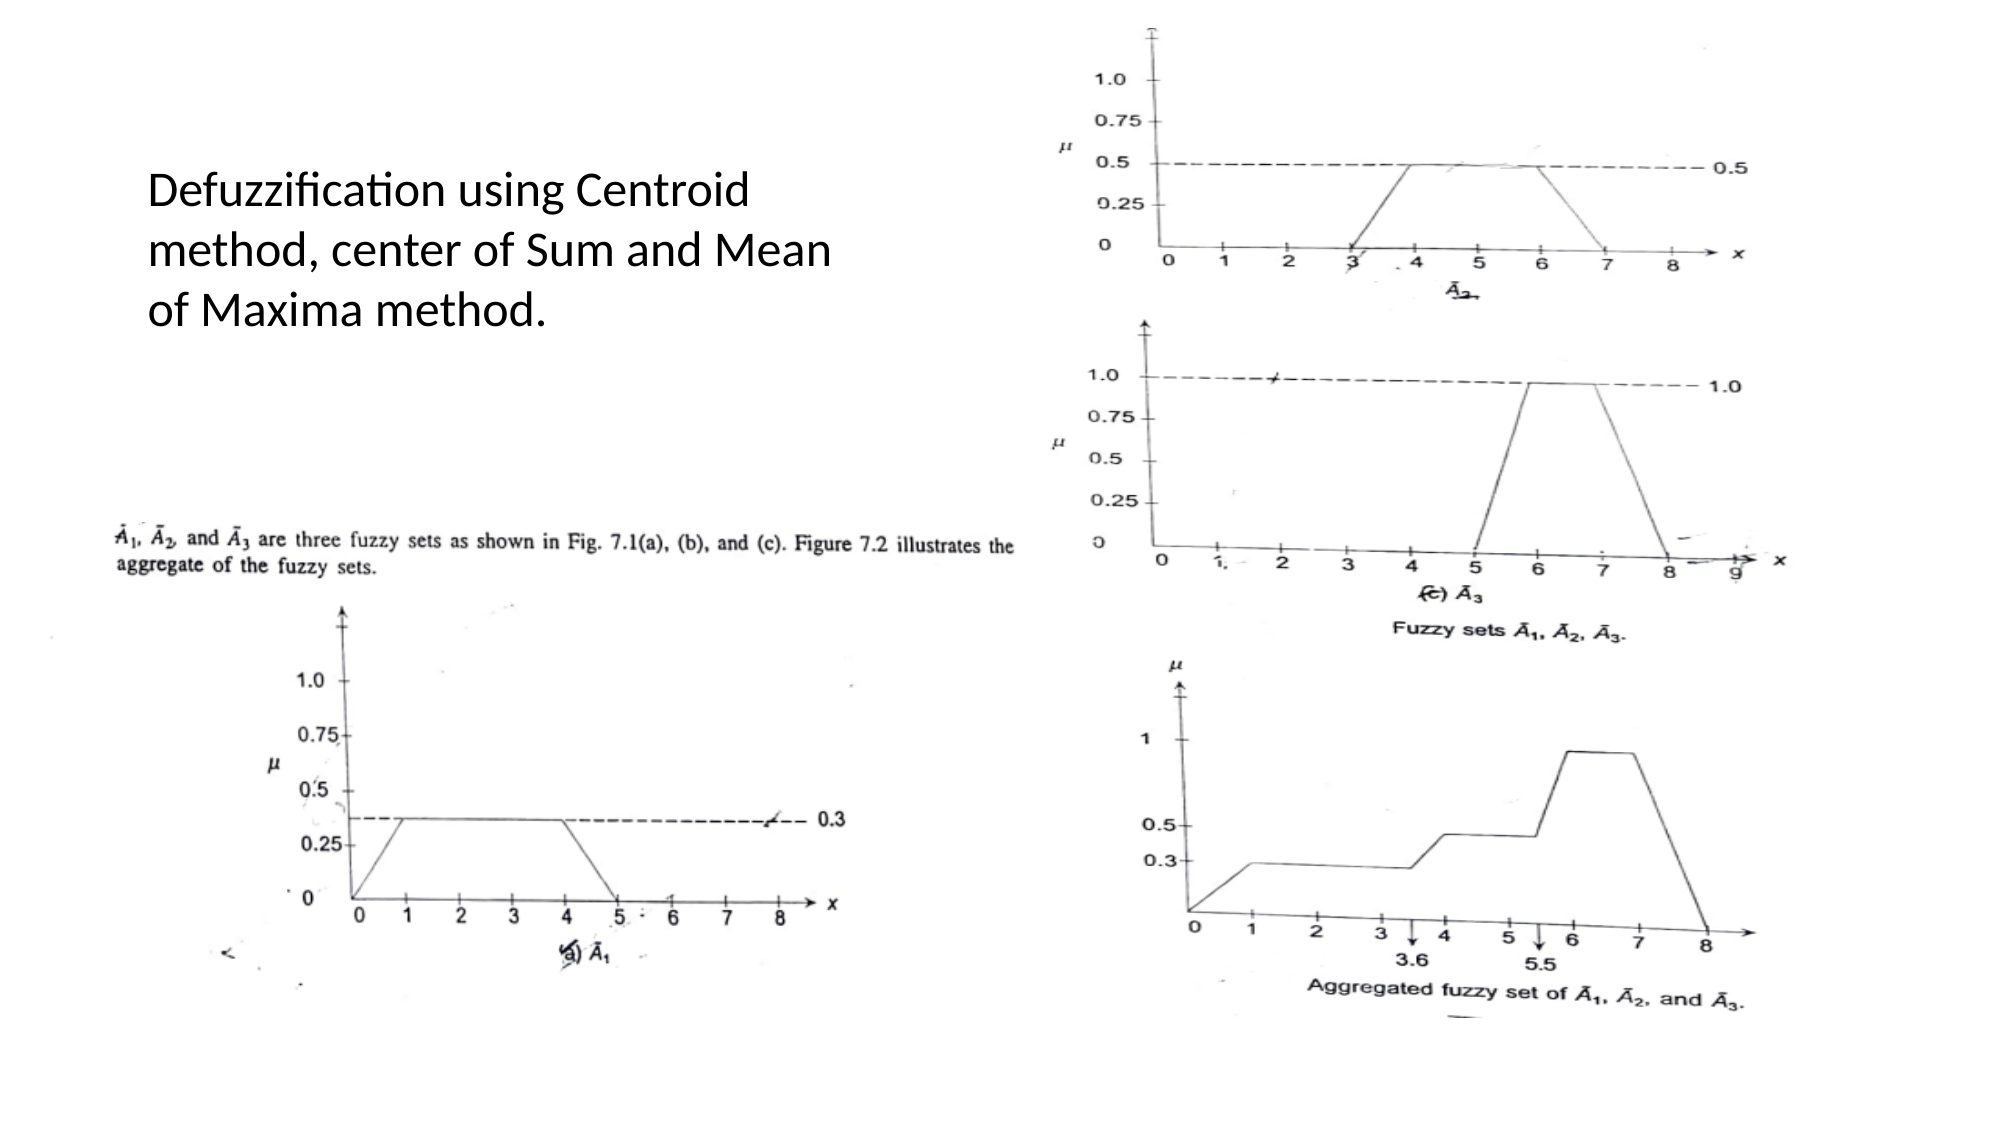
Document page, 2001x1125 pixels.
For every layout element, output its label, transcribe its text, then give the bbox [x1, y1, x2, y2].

picture [1021, 28, 1930, 1018]
text_box Defuzzification using Centroid method, center of Sum and Mean of Maxima method. [132, 149, 863, 345]
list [0, 522, 1021, 1009]
